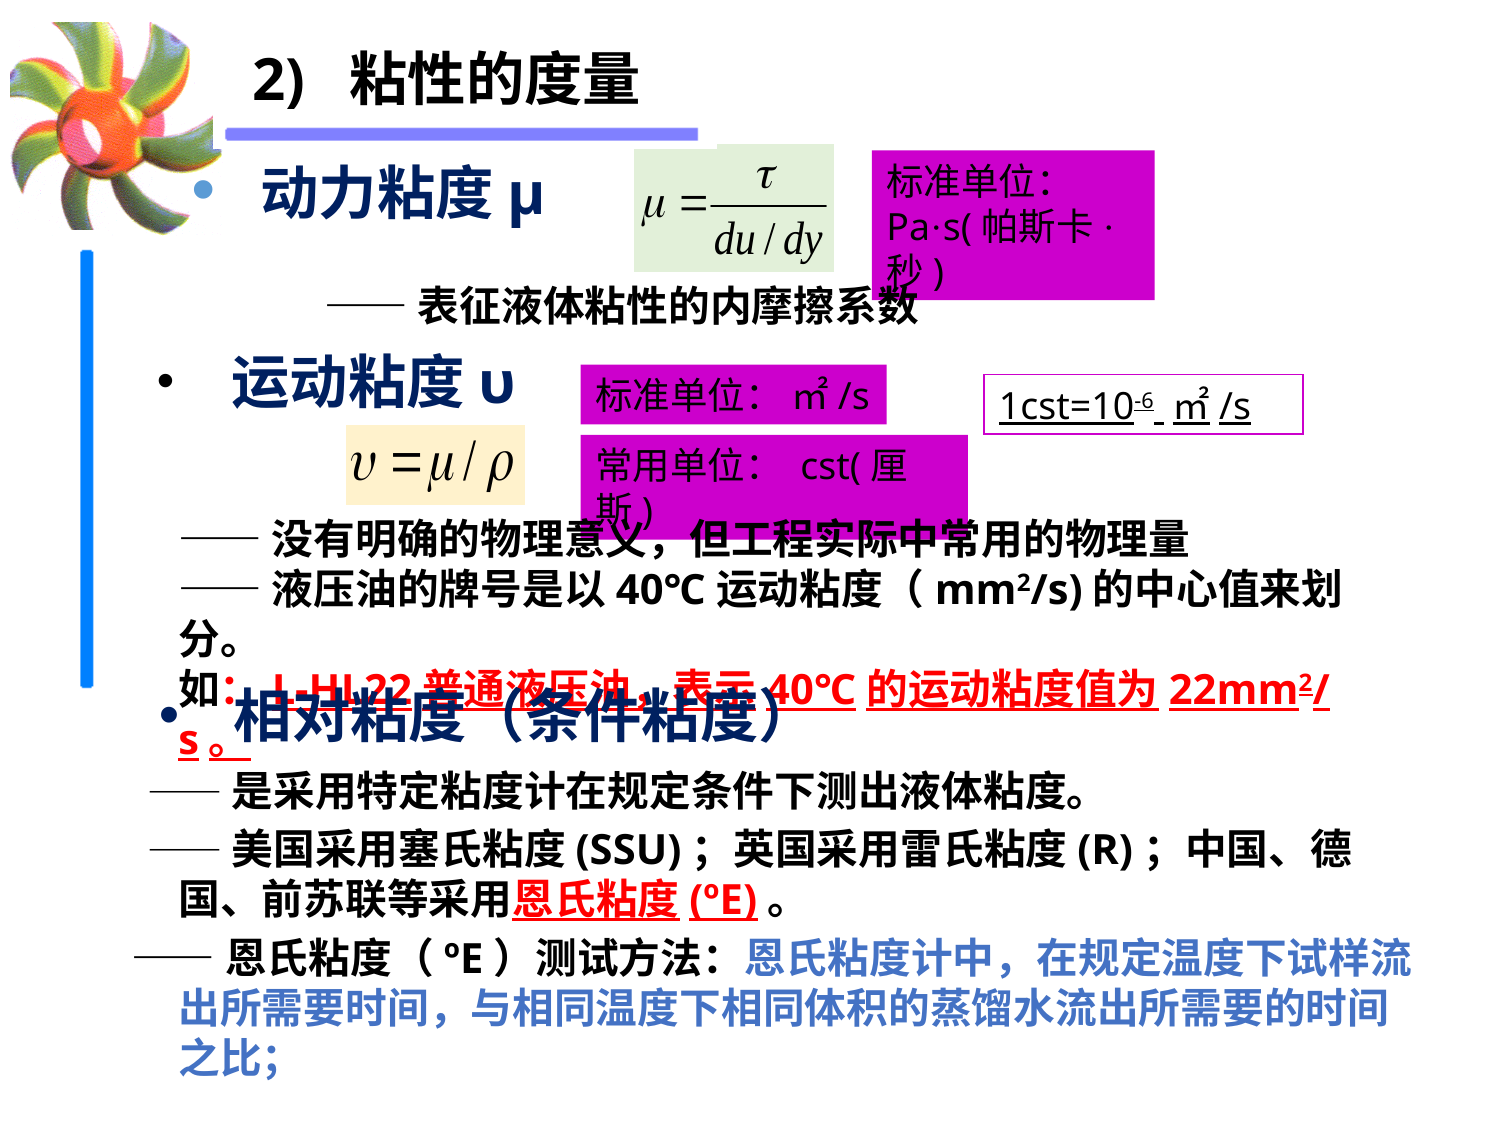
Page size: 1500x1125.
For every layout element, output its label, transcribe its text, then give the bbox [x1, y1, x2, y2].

text_box 1cst=10-6 ㎡/s [984, 374, 1303, 435]
text_box 2) 粘性的度量 [237, 34, 694, 109]
text_box 相对粘度（条件粘度） [144, 671, 832, 757]
picture [10, 22, 717, 707]
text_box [472, 506, 516, 538]
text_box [633, 143, 834, 273]
text_box 运动粘度υ [142, 337, 604, 426]
text_box 常用单位： cst(厘斯) [580, 434, 968, 505]
text_box 标准单位： Pa·s(帕斯卡·秒) [871, 150, 1155, 301]
text_box ——没有明确的物理意义，但工程实际中常用的物理量 ——液压油的牌号是以40℃运动粘度（mm2/s)的中心值来划分。 如：L-HL22普通液压油，表示40℃的运动粘度值为22mm2/s。 [163, 505, 1398, 757]
text_box 标准单位： ㎡/s [580, 364, 887, 425]
list 动力粘度μ [176, 149, 595, 245]
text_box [345, 425, 526, 506]
text_box ——表征液体粘性的内摩擦系数 [309, 272, 952, 338]
text_box ——是采用特定粘度计在规定条件下测出液体粘度。 ——美国采用塞氏粘度(SSU)；英国采用雷氏粘度(R)；中国、德 国、前苏联等采用恩氏粘度(ºE)。 ——恩氏粘度（ºE）测试方法：恩氏粘度计中，在规定温度下试样流出所需要时间，与相同温度下相同体积的蒸馏水流出所需要的时间之比； [107, 757, 1431, 1089]
